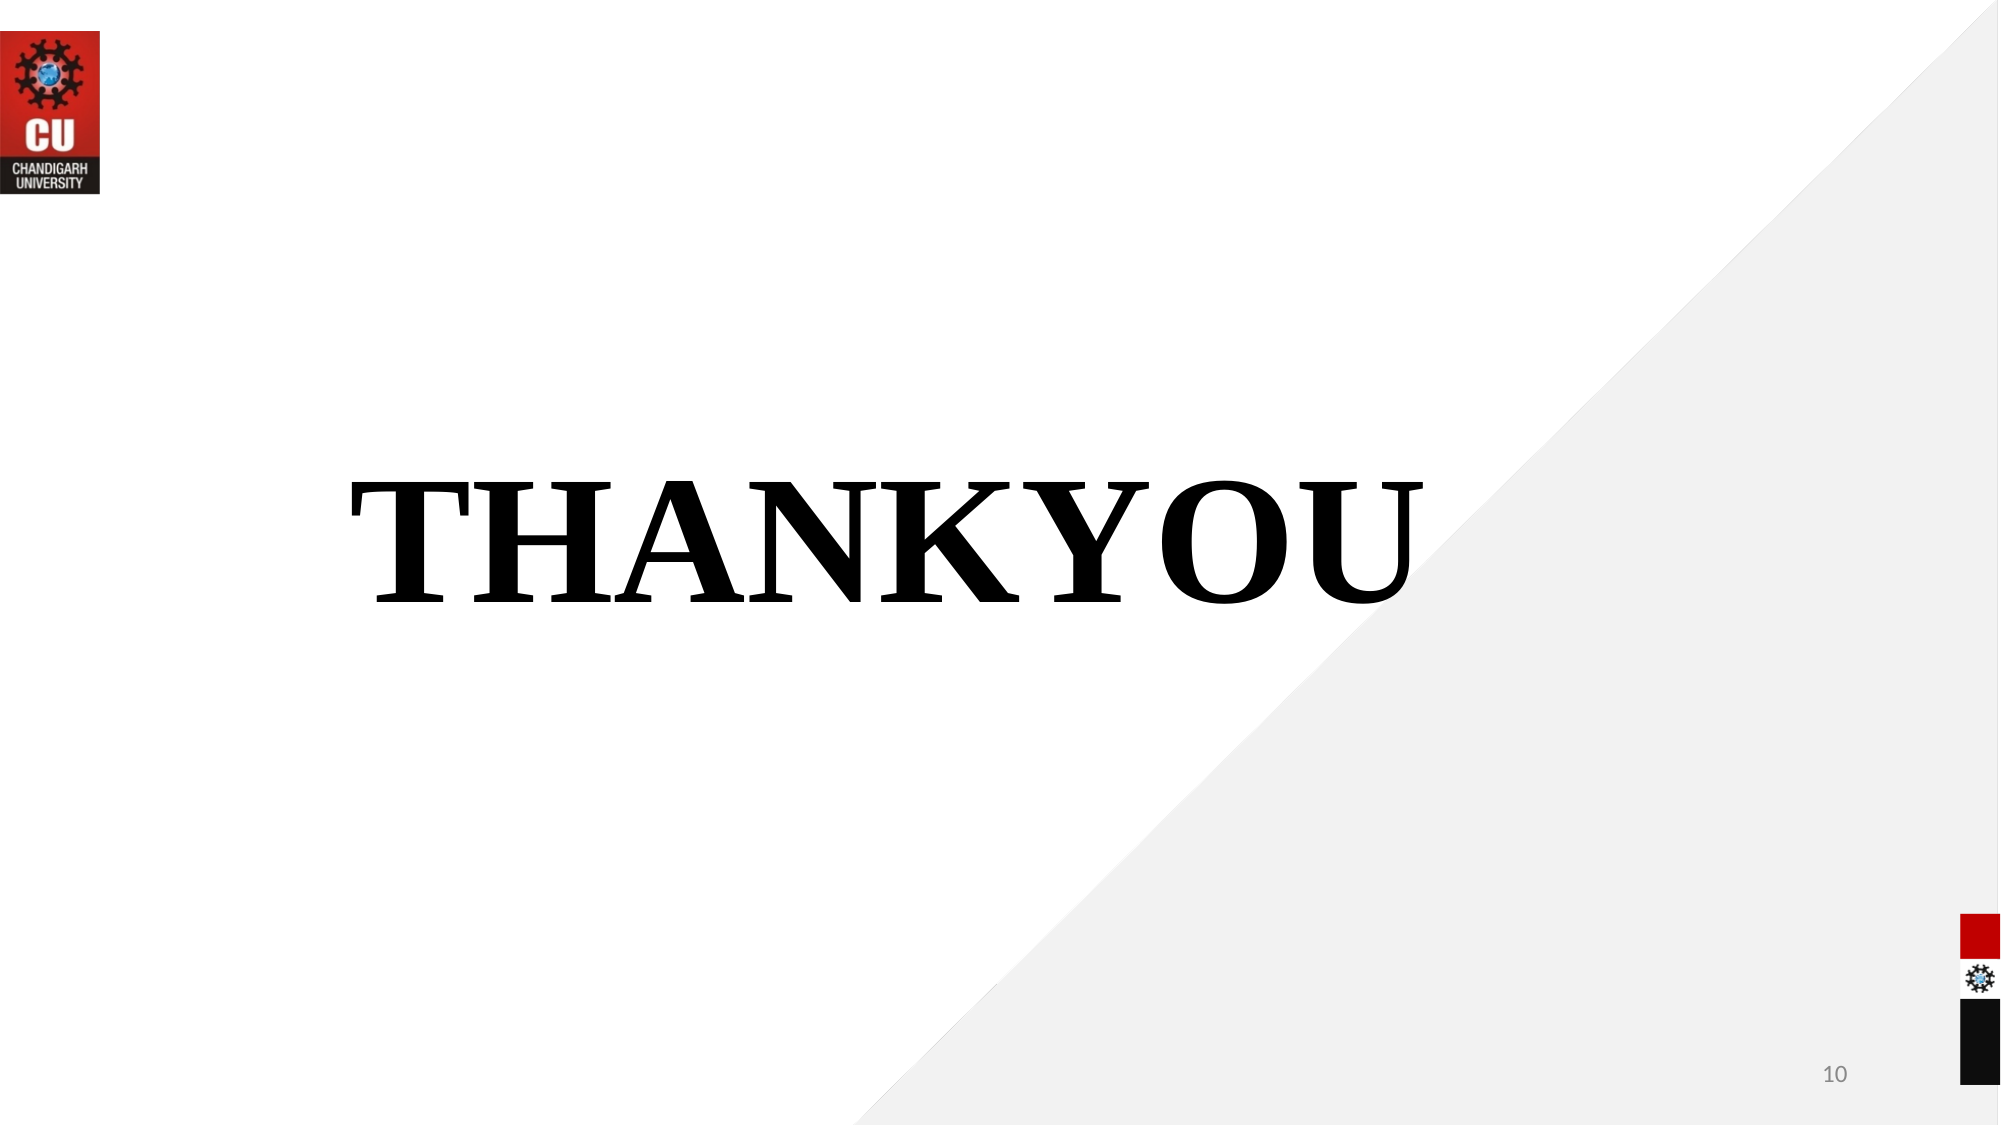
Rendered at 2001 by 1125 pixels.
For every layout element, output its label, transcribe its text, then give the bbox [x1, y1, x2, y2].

picture [0, 0, 2001, 1125]
slide_number 10 [1412, 1042, 1863, 1103]
list THANKYOU [137, 436, 1640, 1014]
